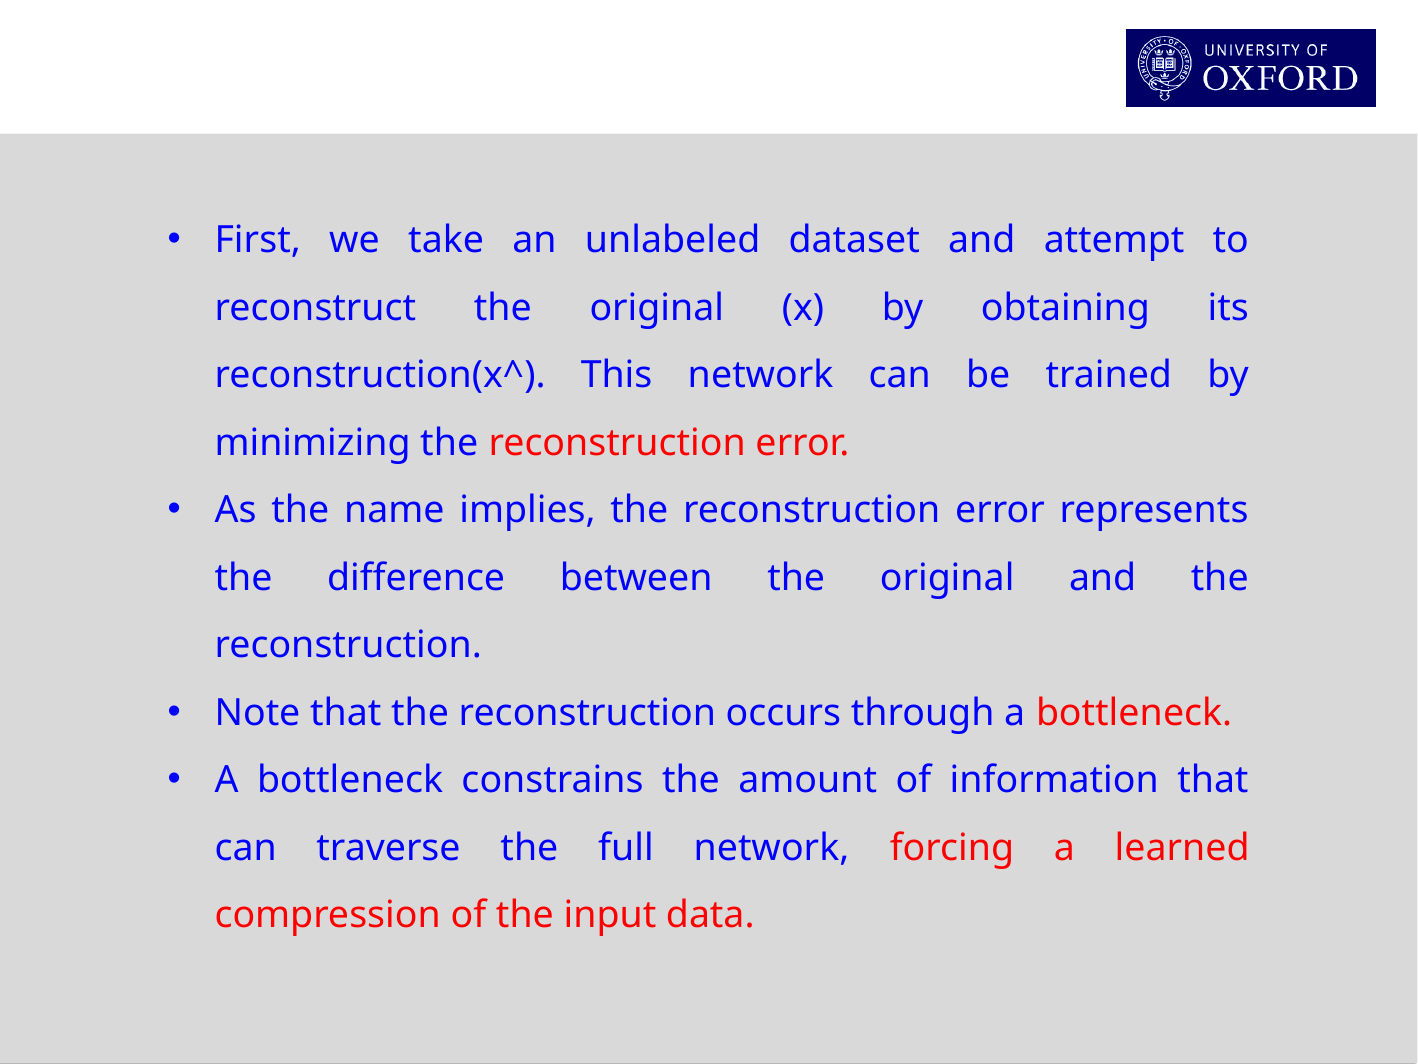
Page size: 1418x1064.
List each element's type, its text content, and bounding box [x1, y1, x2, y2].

picture [1126, 29, 1376, 107]
text_box First, we take an unlabeled dataset and attempt to reconstruct the original (x) by obtaining its reconstruction(x^). This network can be trained by minimizing the reconstruction error. As the name implies, the reconstruction error represents the difference between the original and the reconstruction. Note that the reconstruction occurs through a bottleneck. A bottleneck constrains the amount of information that can traverse the full network, forcing a learned compression of the input data. [153, 185, 1265, 1010]
